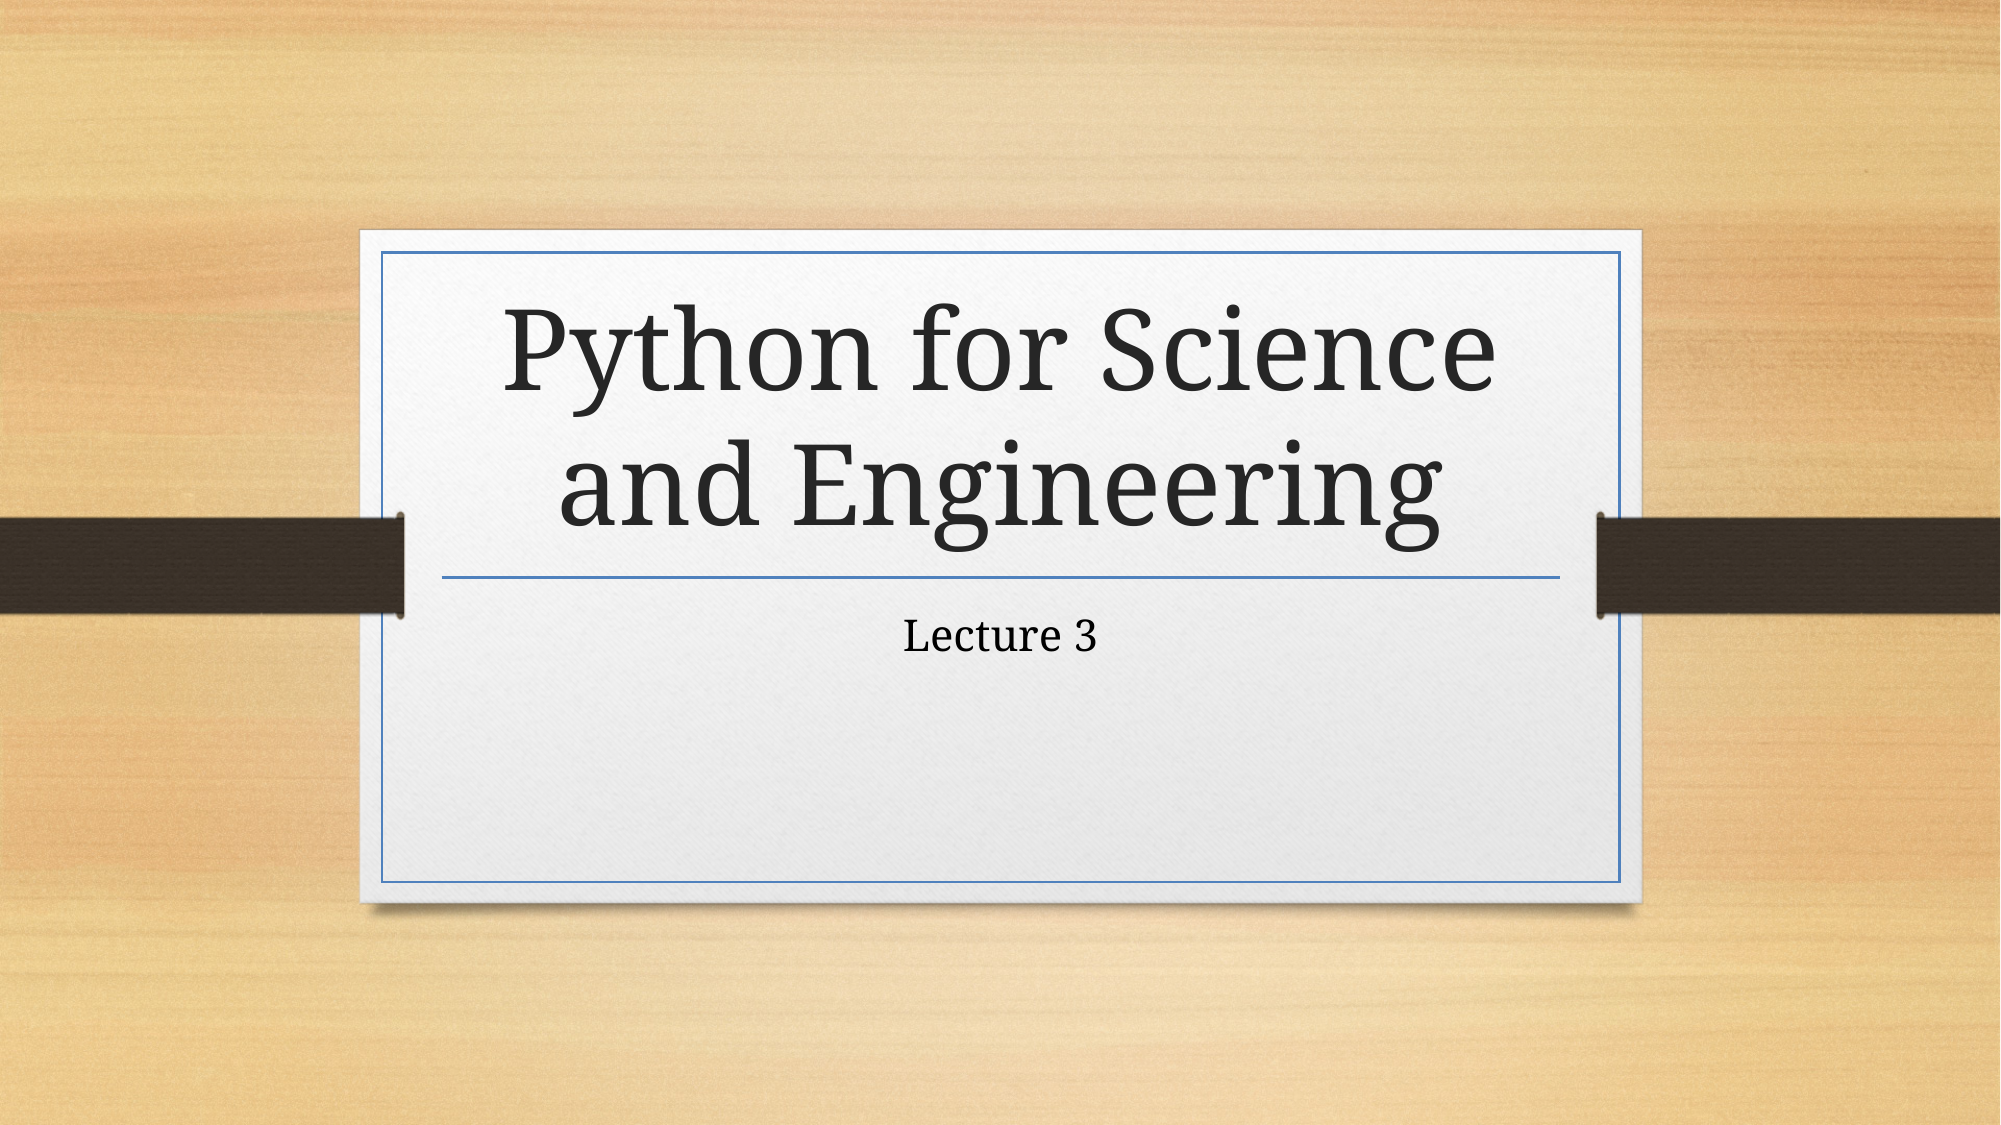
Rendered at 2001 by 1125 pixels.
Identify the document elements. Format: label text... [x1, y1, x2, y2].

picture [0, 0, 2001, 1125]
title Python for Science and Engineering [441, 306, 1560, 556]
subtitle Lecture 3 [441, 600, 1560, 817]
